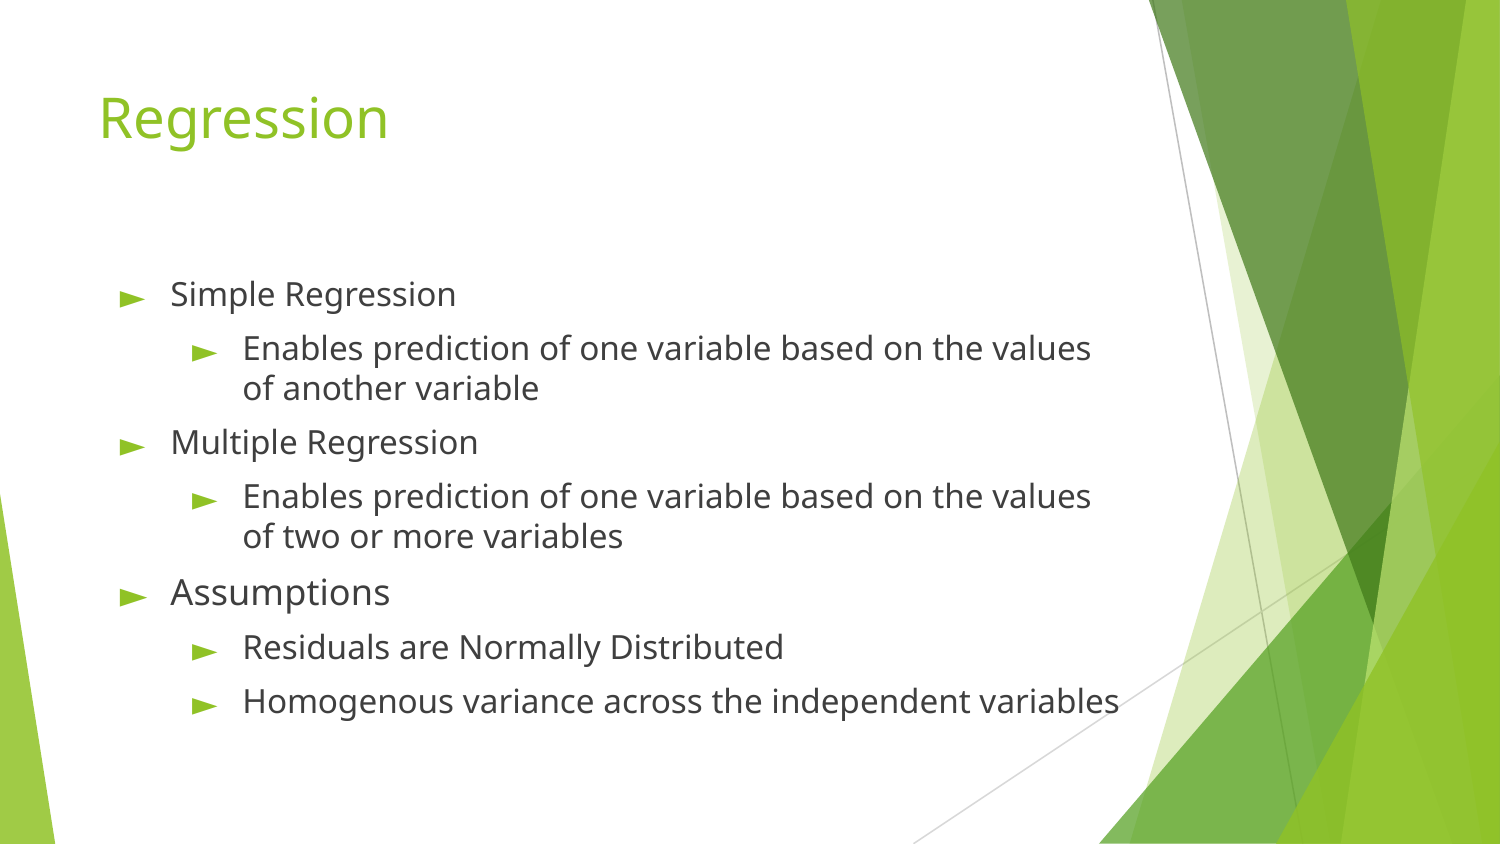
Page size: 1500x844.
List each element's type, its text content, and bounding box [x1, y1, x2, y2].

list Simple Regression Enables prediction of one variable based on the values of another variable Multiple Regression Enables prediction of one variable based on the values of two or more variables Assumptions Residuals are Normally Distributed Homogenous variance across the independent variables [83, 265, 1141, 744]
title Regression [83, 75, 1141, 163]
